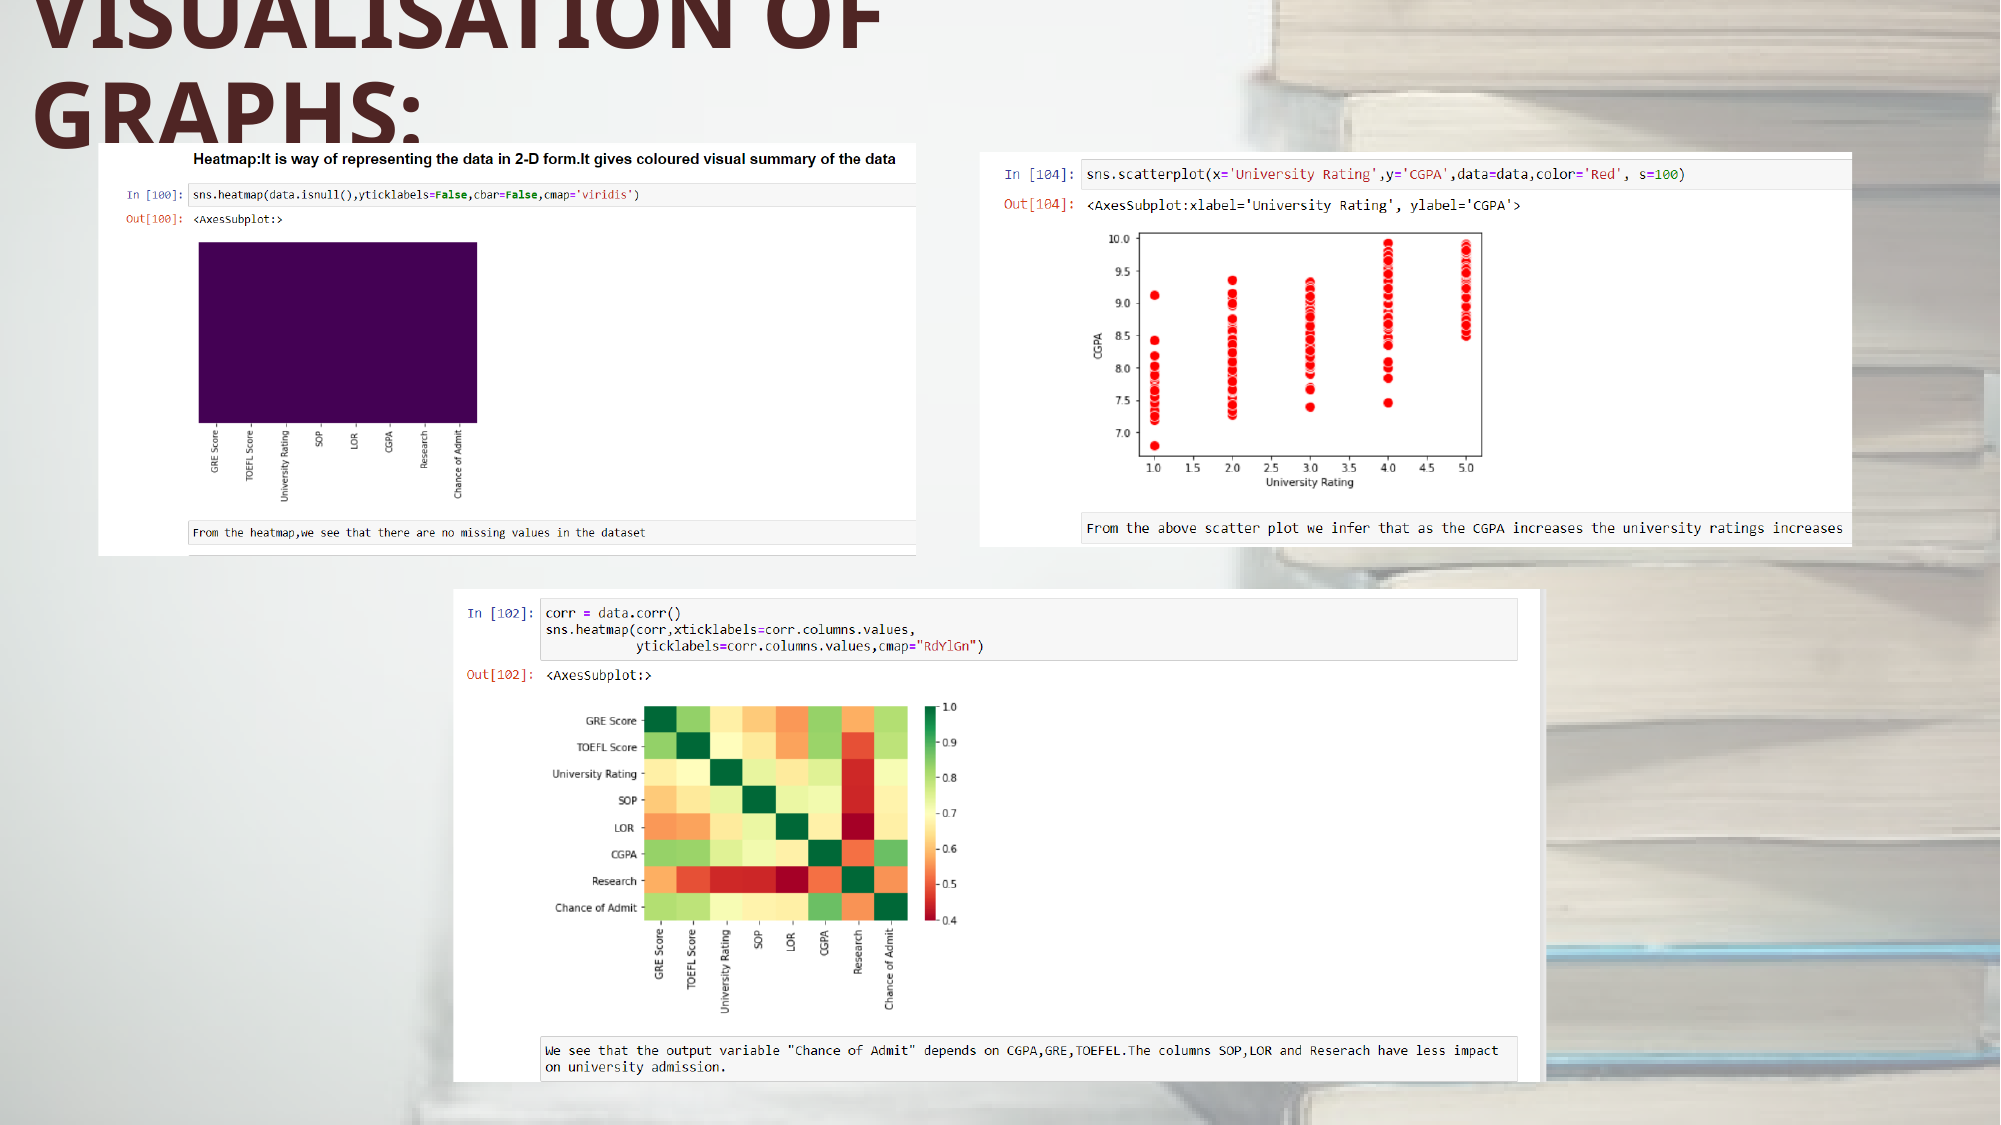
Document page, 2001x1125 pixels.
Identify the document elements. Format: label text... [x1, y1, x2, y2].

picture [979, 152, 1853, 547]
picture [98, 143, 916, 556]
title VISUALISATION OF GRAPHS: [15, 0, 1229, 265]
picture [453, 588, 1547, 1082]
